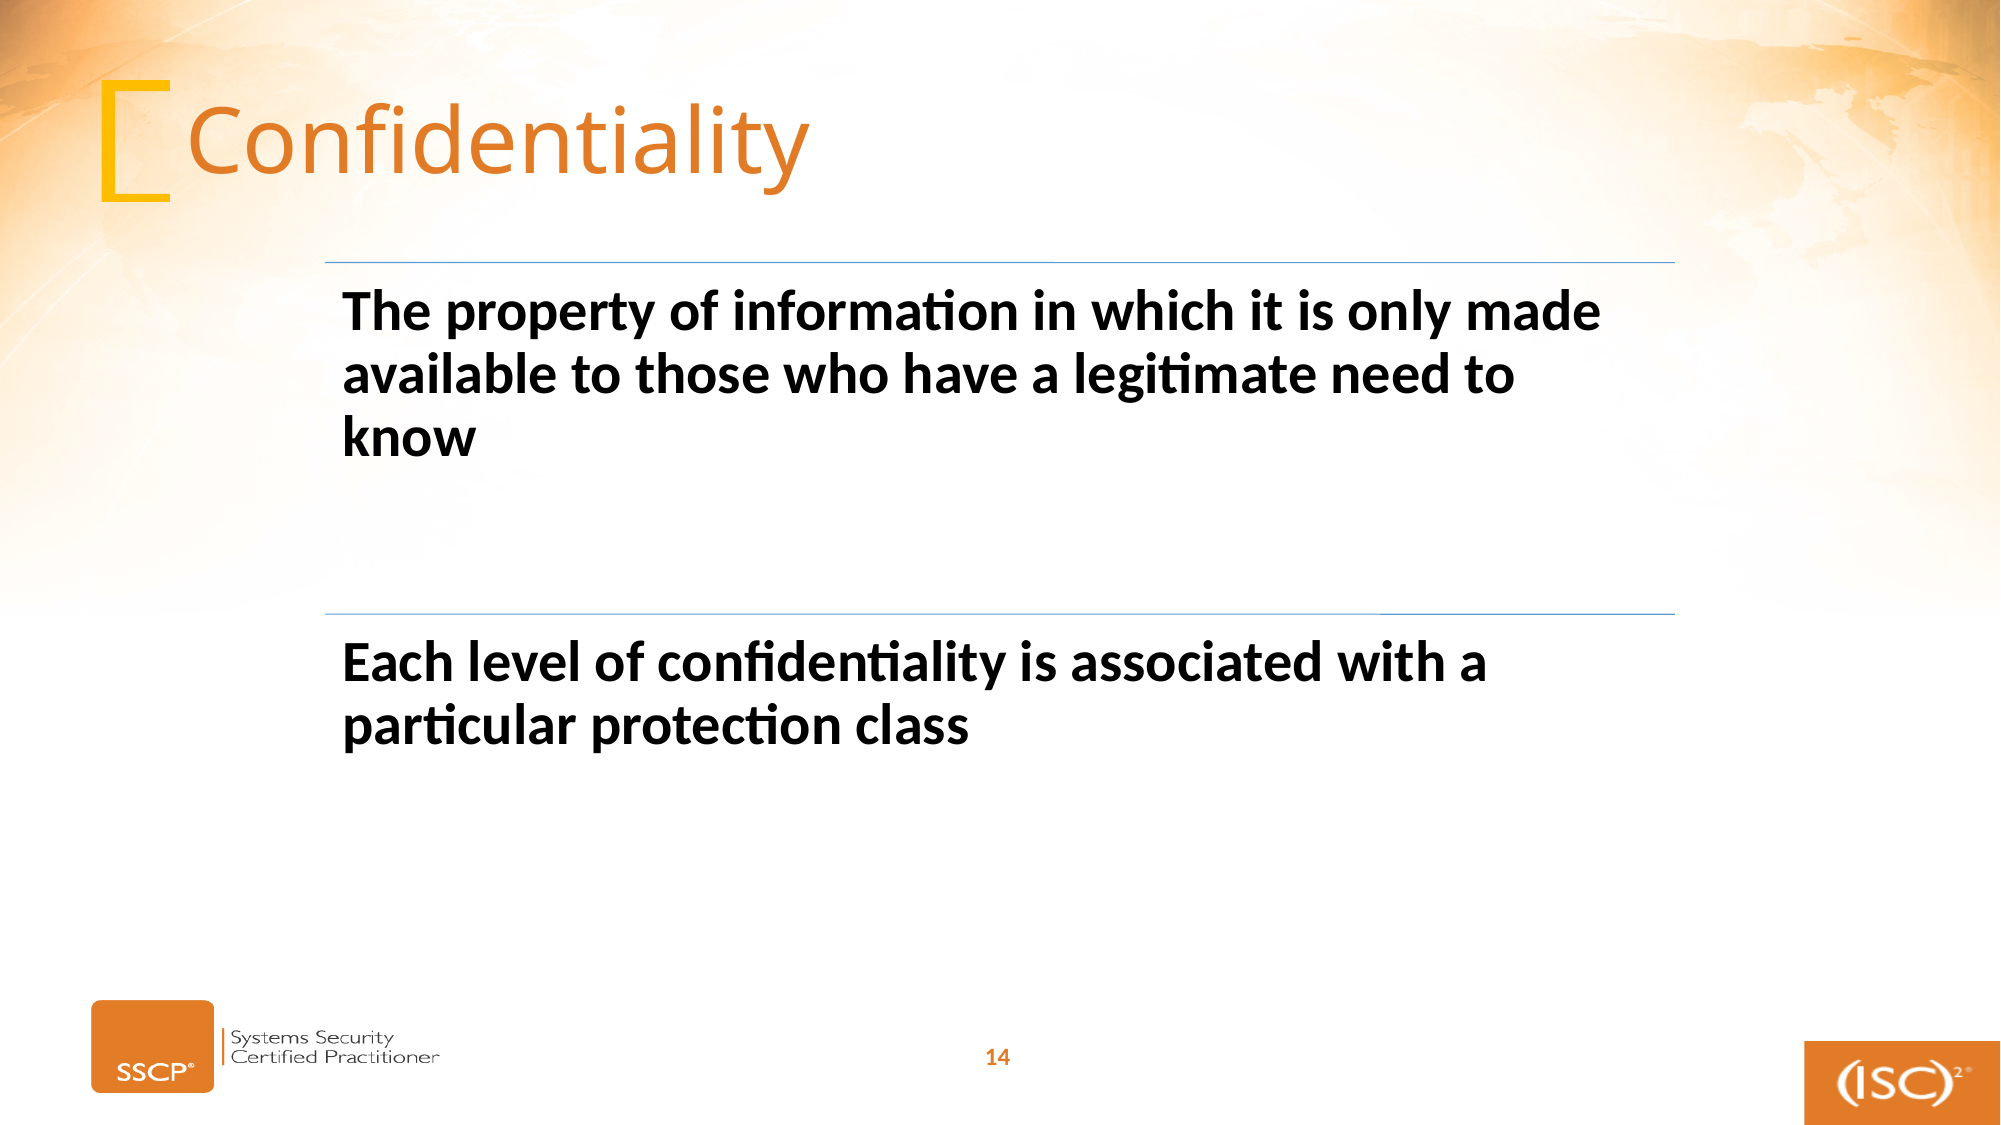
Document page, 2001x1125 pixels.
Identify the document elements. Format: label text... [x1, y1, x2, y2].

picture [0, 0, 2000, 615]
title Confidentiality [170, 75, 1924, 213]
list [324, 262, 1675, 966]
picture [80, 993, 556, 1100]
